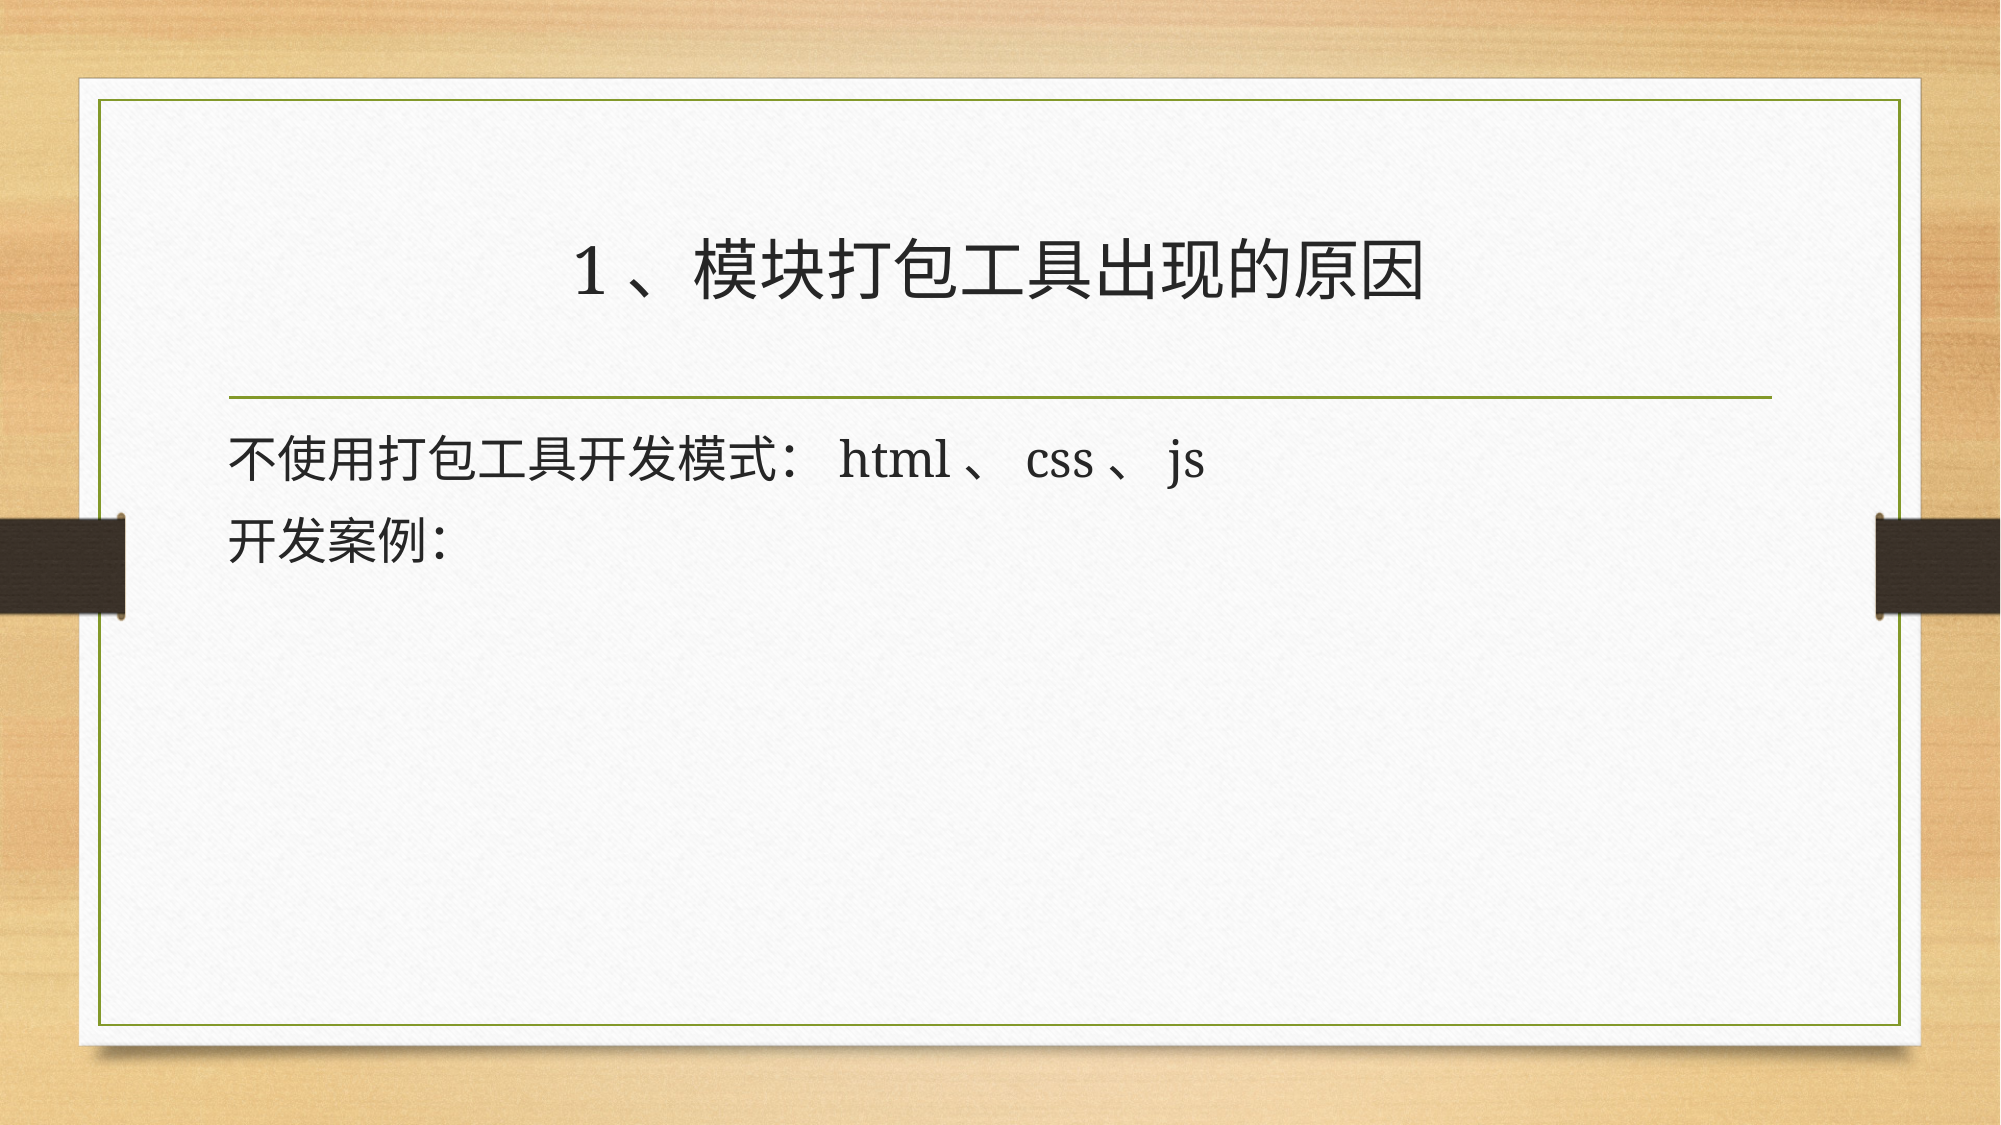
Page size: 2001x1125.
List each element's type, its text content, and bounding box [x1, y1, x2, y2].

picture [0, 0, 2001, 1125]
title 1、模块打包工具出现的原因 [212, 161, 1788, 375]
list 不使用打包工具开发模式：html、css、js 开发案例： [212, 419, 1788, 964]
